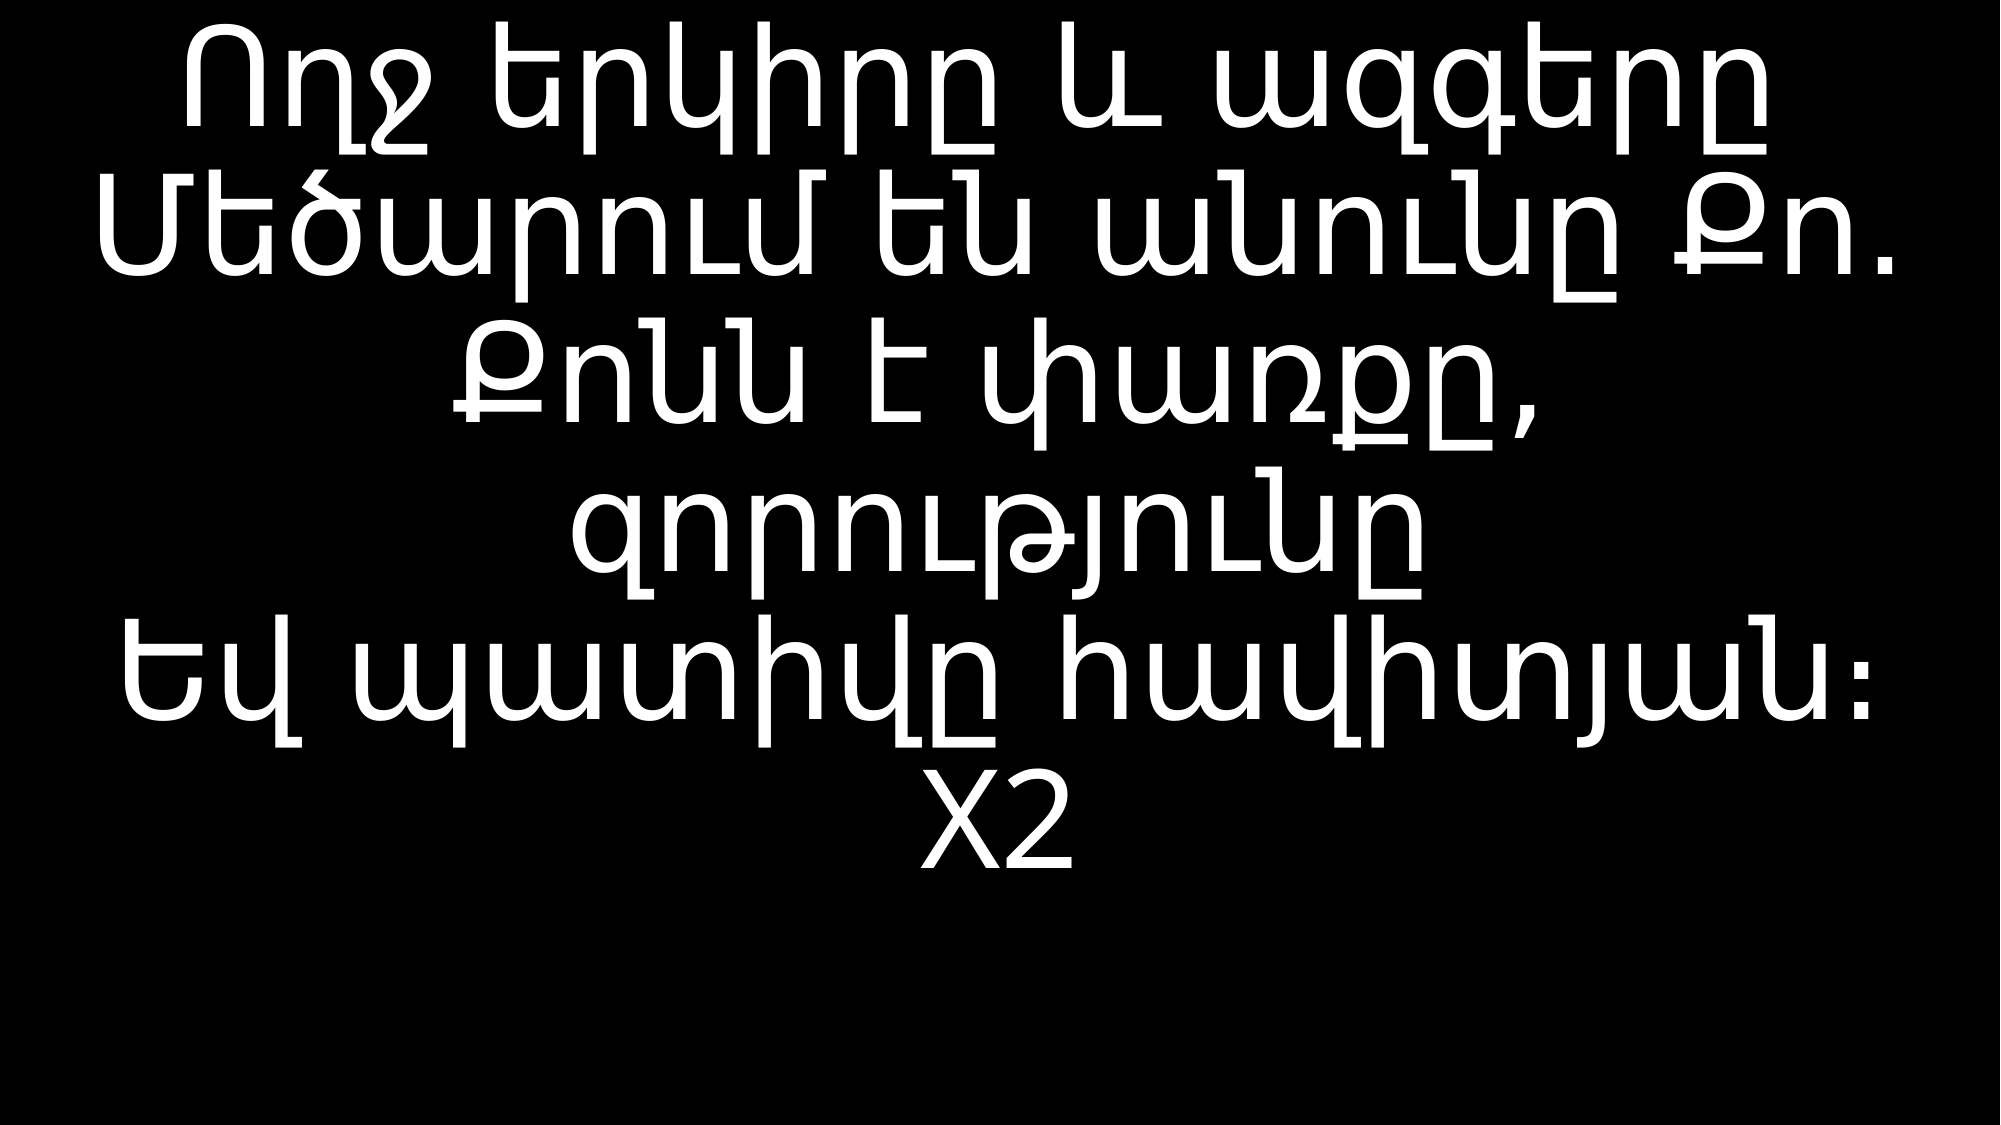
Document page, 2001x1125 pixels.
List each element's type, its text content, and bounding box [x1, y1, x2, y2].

title Ողջ երկիրը և ազգերը Մեծարում են անունը Քո․ Քոնն է փառքը, զորությունը Եվ պատիվը հավիտյան։ X2 [0, 0, 2000, 1125]
